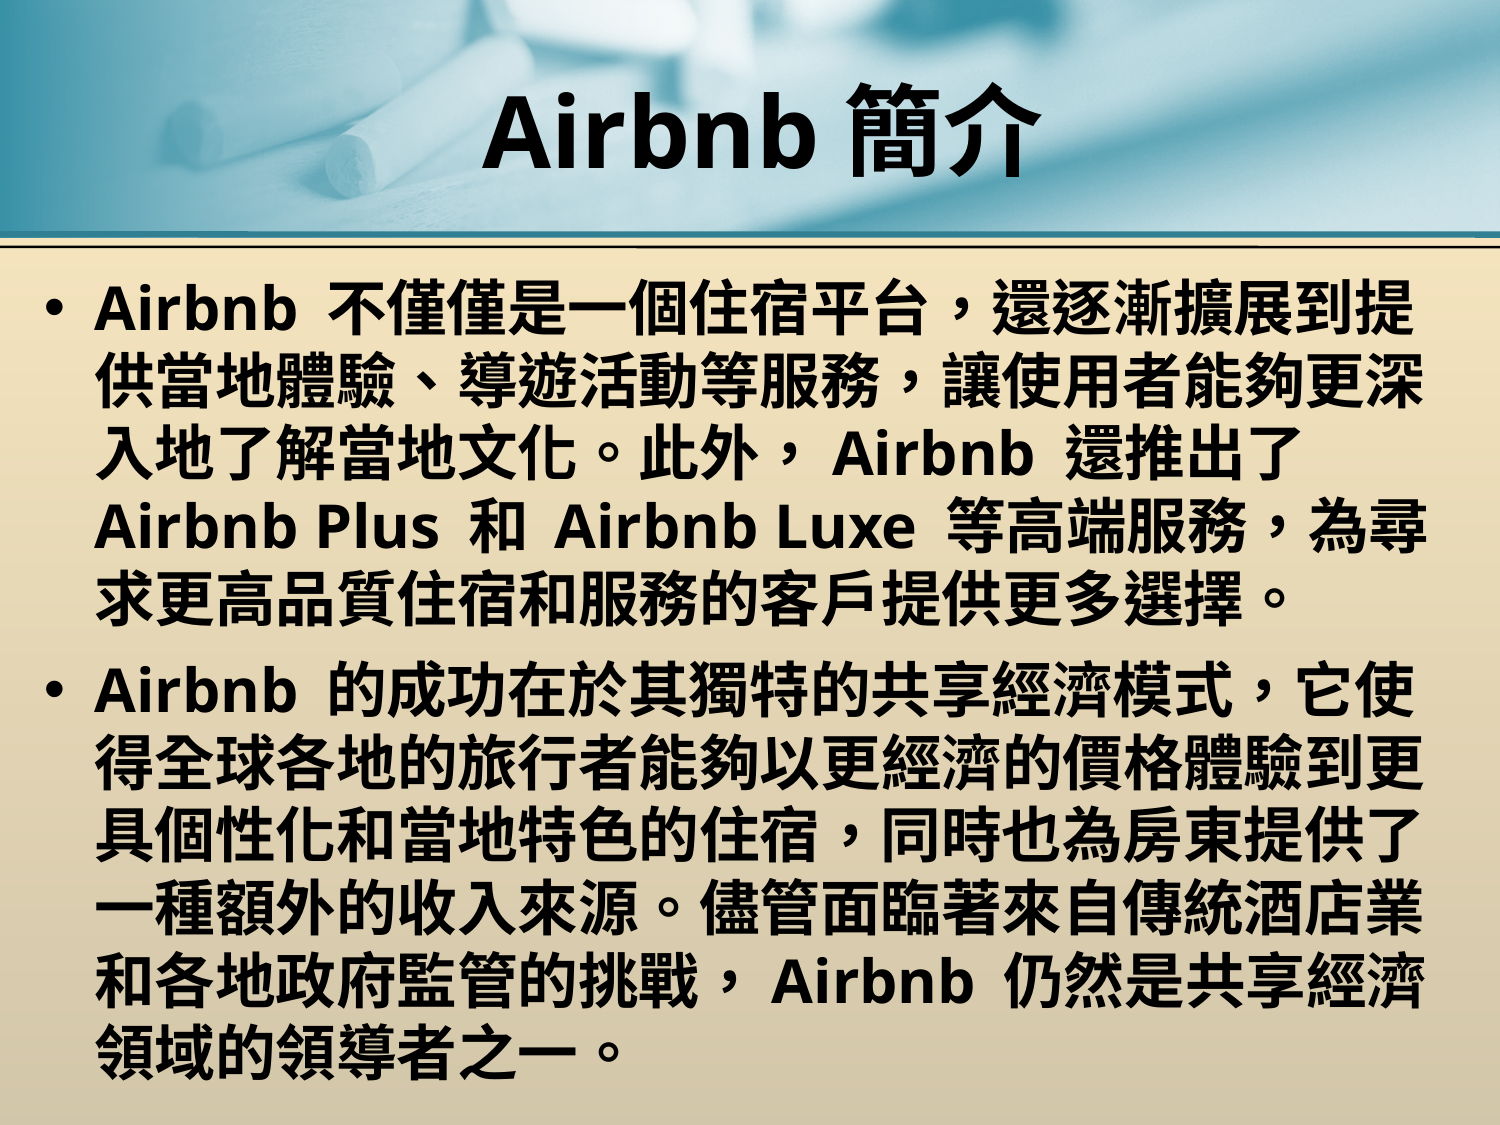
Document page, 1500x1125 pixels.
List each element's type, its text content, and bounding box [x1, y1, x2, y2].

title Airbnb簡介 [45, 24, 1481, 233]
list Airbnb 不僅僅是一個住宿平台，還逐漸擴展到提供當地體驗、導遊活動等服務，讓使用者能夠更深入地了解當地文化。此外，Airbnb 還推出了 Airbnb Plus 和 Airbnb Luxe 等高端服務，為尋求更高品質住宿和服務的客戶提供更多選擇。 Airbnb 的成功在於其獨特的共享經濟模式，它使得全球各地的旅行者能夠以更經濟的價格體驗到更具個性化和當地特色的住宿，同時也為房東提供了一種額外的收入來源。儘管面臨著來自傳統酒店業和各地政府監管的挑戰，Airbnb 仍然是共享經濟領域的領導者之一。 [29, 262, 1481, 1103]
